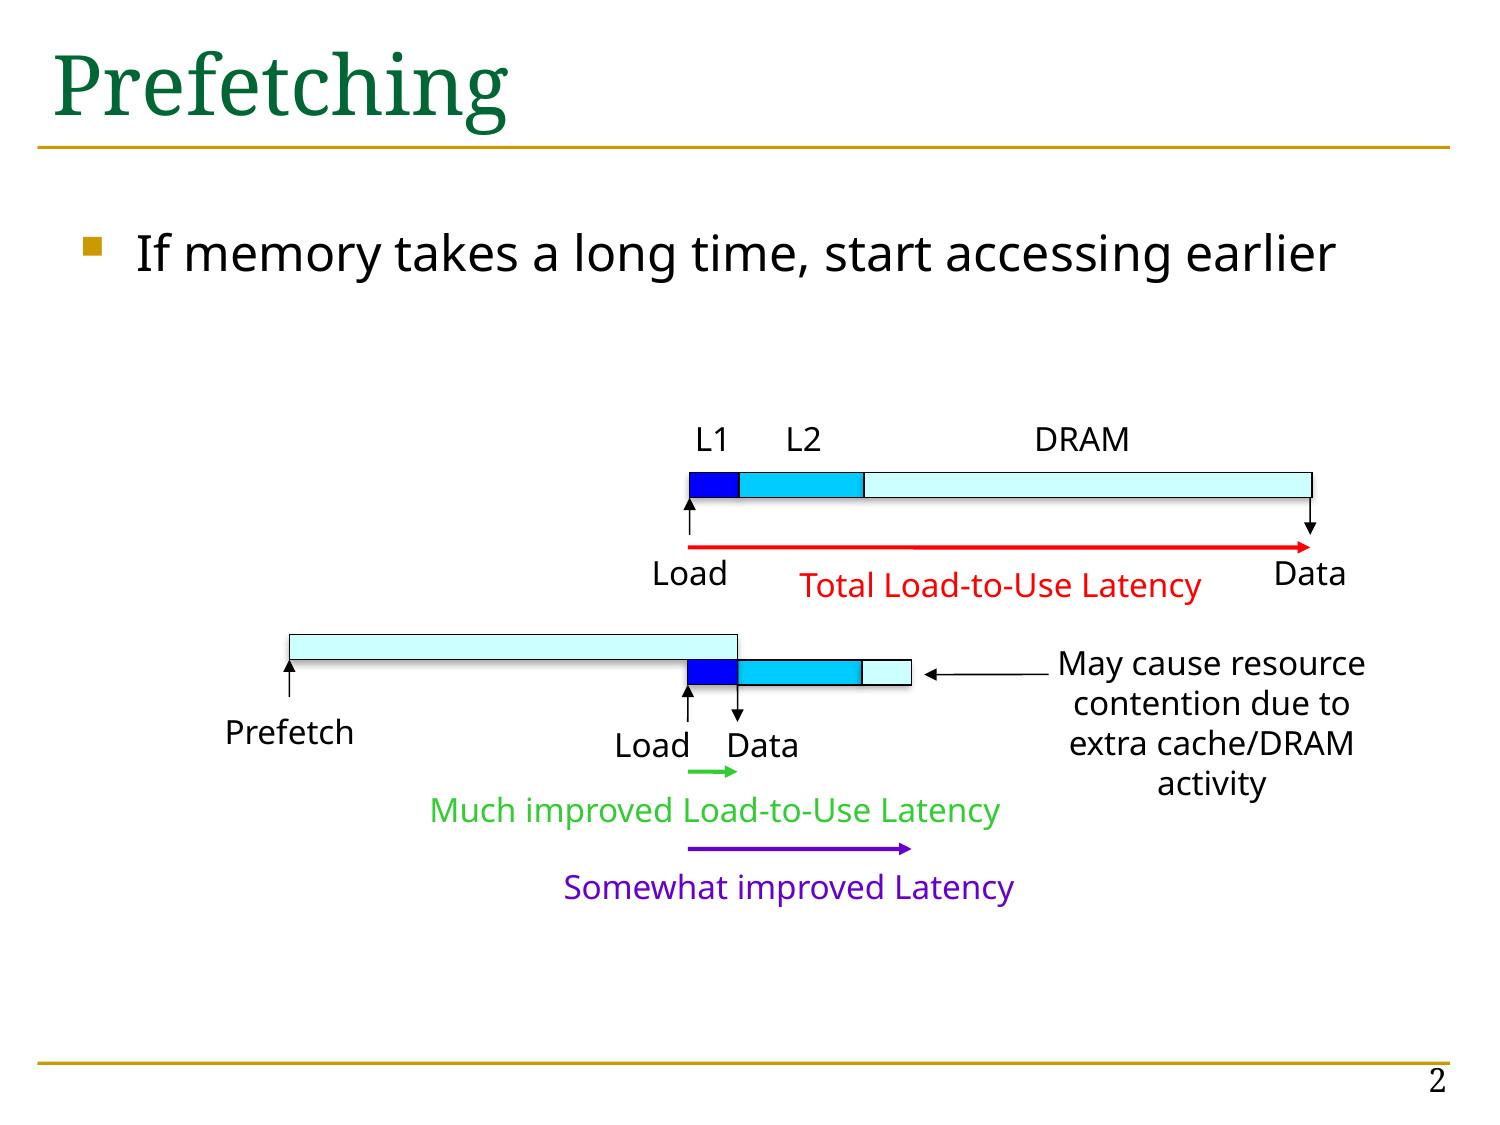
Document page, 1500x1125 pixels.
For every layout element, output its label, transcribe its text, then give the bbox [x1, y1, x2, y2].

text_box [863, 410, 1356, 601]
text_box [584, 848, 994, 915]
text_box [923, 634, 1361, 811]
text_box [738, 410, 862, 498]
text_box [687, 547, 1311, 613]
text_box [606, 659, 738, 769]
list If memory takes a long time, start accessing earlier [65, 213, 1435, 389]
slide_number 2 [1111, 1036, 1462, 1112]
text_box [738, 659, 809, 769]
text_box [685, 410, 737, 498]
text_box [458, 771, 973, 837]
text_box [809, 659, 912, 686]
text_box Load [636, 544, 744, 600]
title Prefetching [37, 24, 1450, 200]
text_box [218, 634, 738, 760]
text_box [683, 506, 696, 535]
